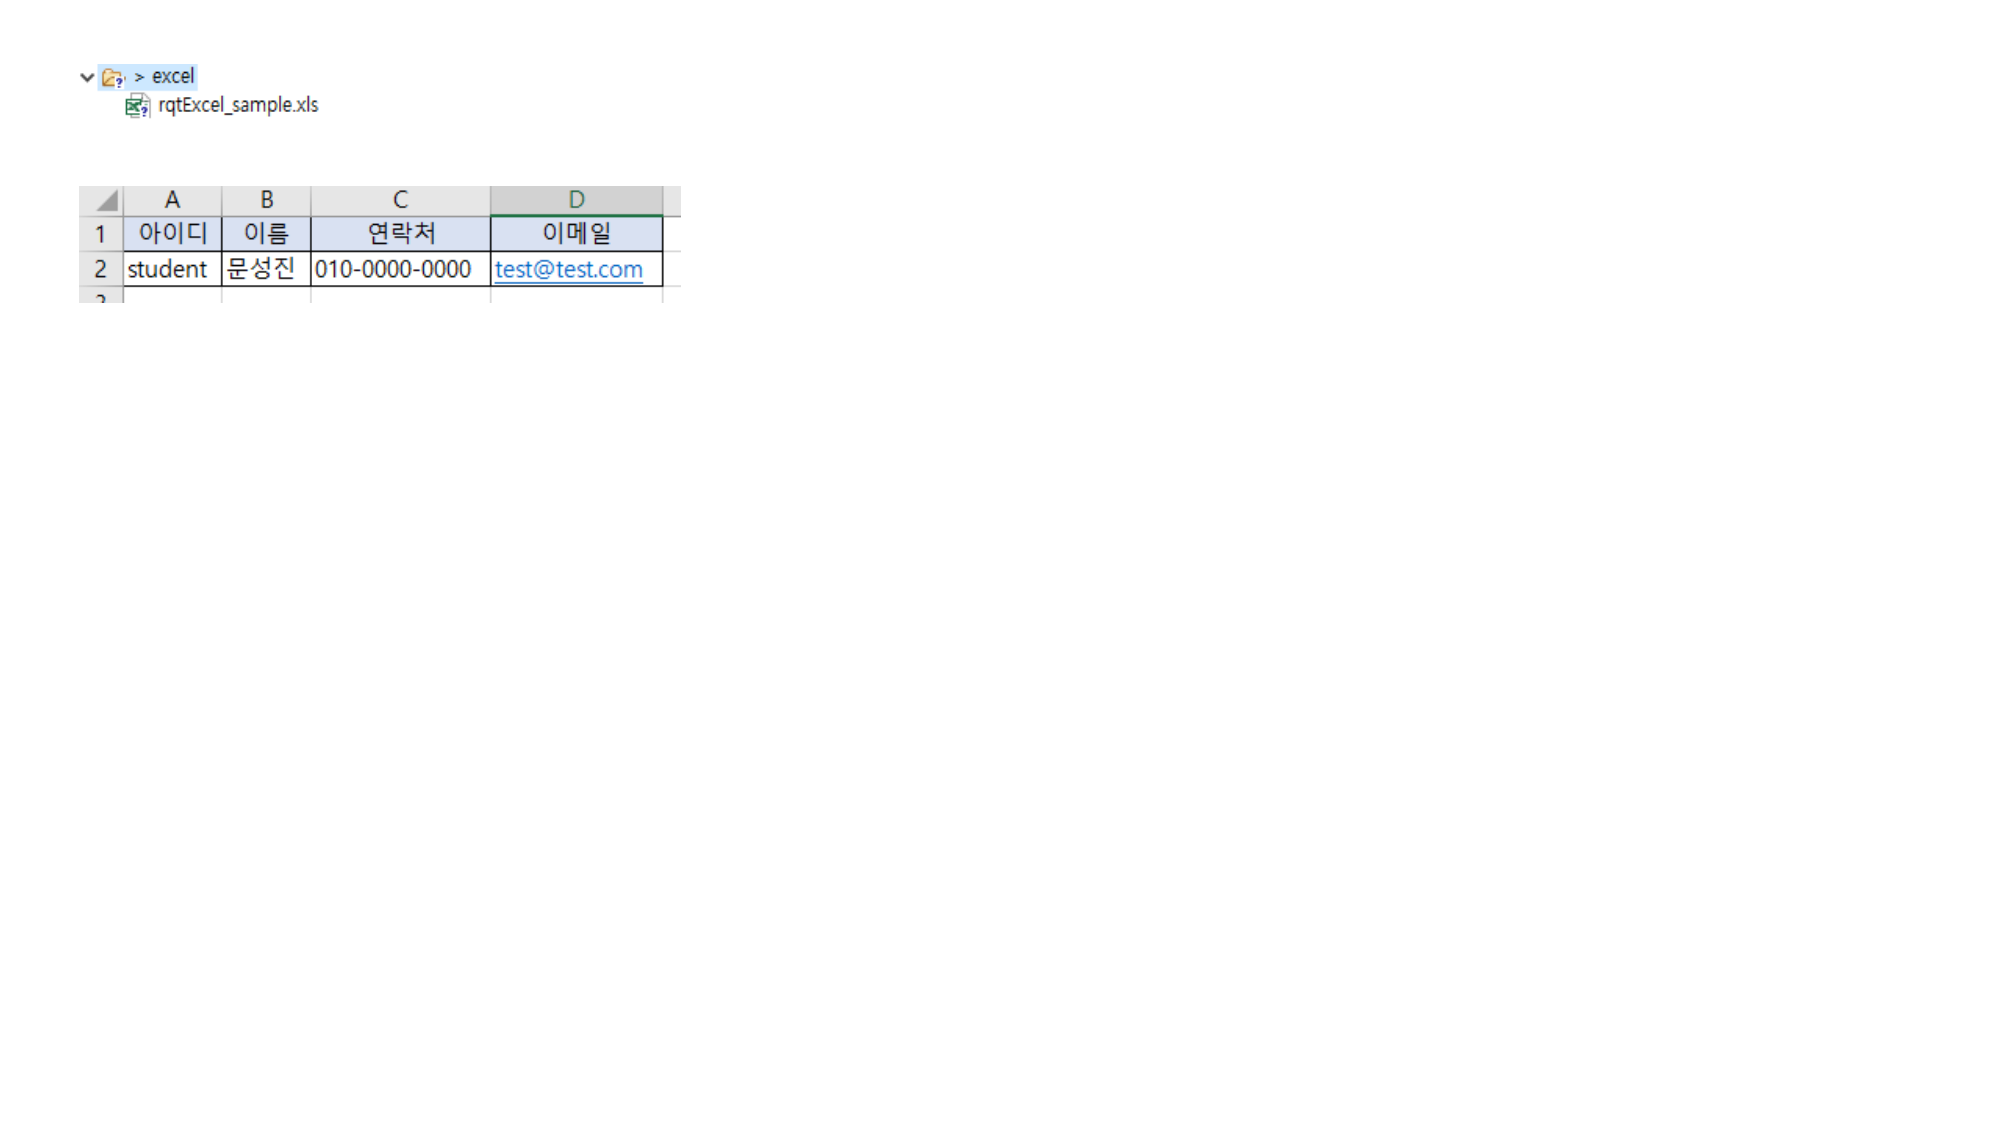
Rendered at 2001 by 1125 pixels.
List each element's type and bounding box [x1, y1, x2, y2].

picture [79, 64, 325, 120]
picture [79, 186, 681, 303]
